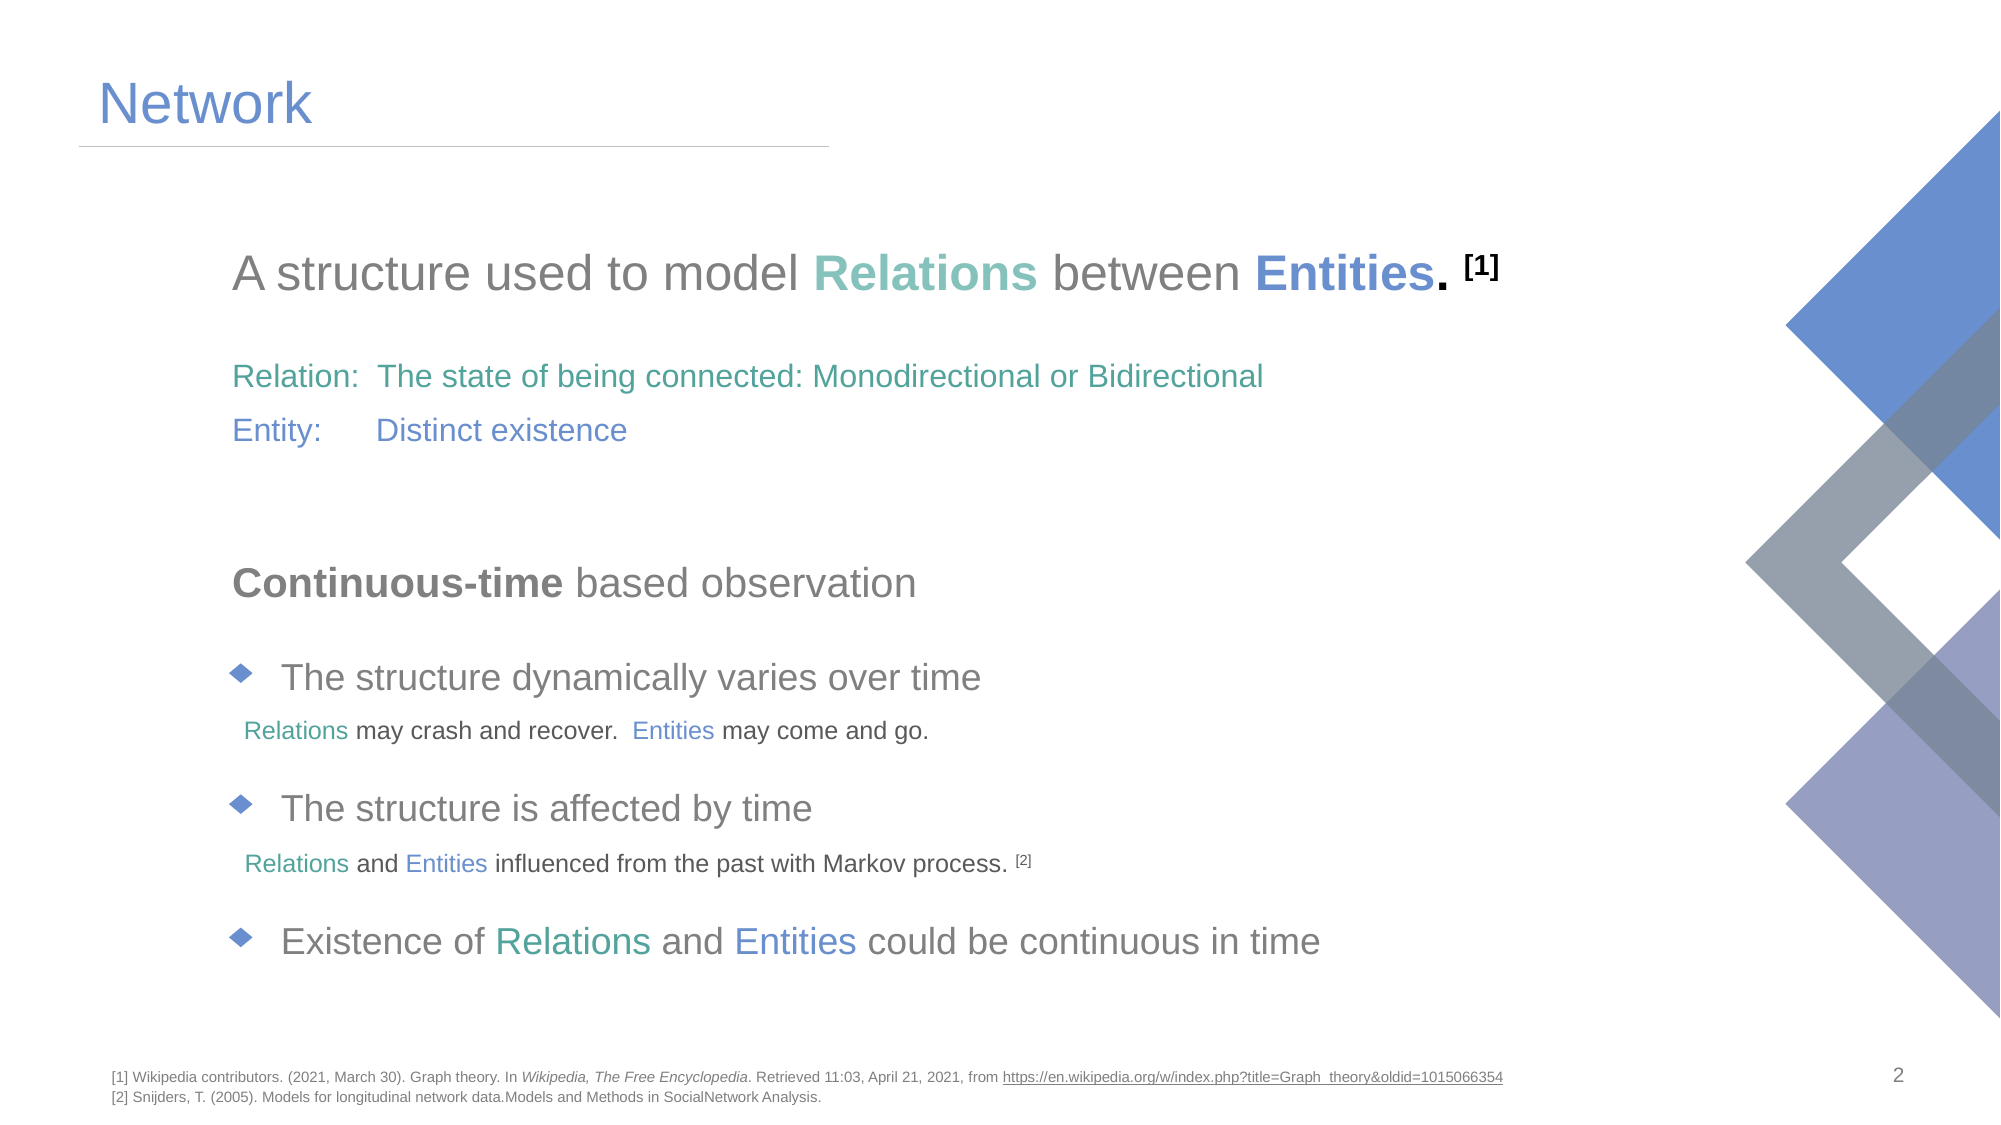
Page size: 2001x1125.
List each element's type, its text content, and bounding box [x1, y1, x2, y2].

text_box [217, 506, 1591, 992]
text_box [1745, 172, 2000, 957]
text_box Relation: The state of being connected: Monodirectional or Bidirectional Entity: Distinct existence [217, 347, 1355, 457]
text_box [1] Wikipedia contributors. (2021, March 30). Graph theory. In Wikipedia, The Free Encyclopedia. Retrieved 11:03, April 21, 2021, from https://en.wikipedia.org/w/index.php?title=Graph_theory&oldid=1015066354 [2] Snijders, T. (2005). Models for longitudinal network data.Models and Methods in SocialNetwork Analysis. [96, 1050, 1677, 1121]
text_box A structure used to model Relations between Entities. [1] [217, 198, 1591, 347]
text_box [79, 93, 829, 146]
text_box 2 [1442, 1056, 1920, 1091]
